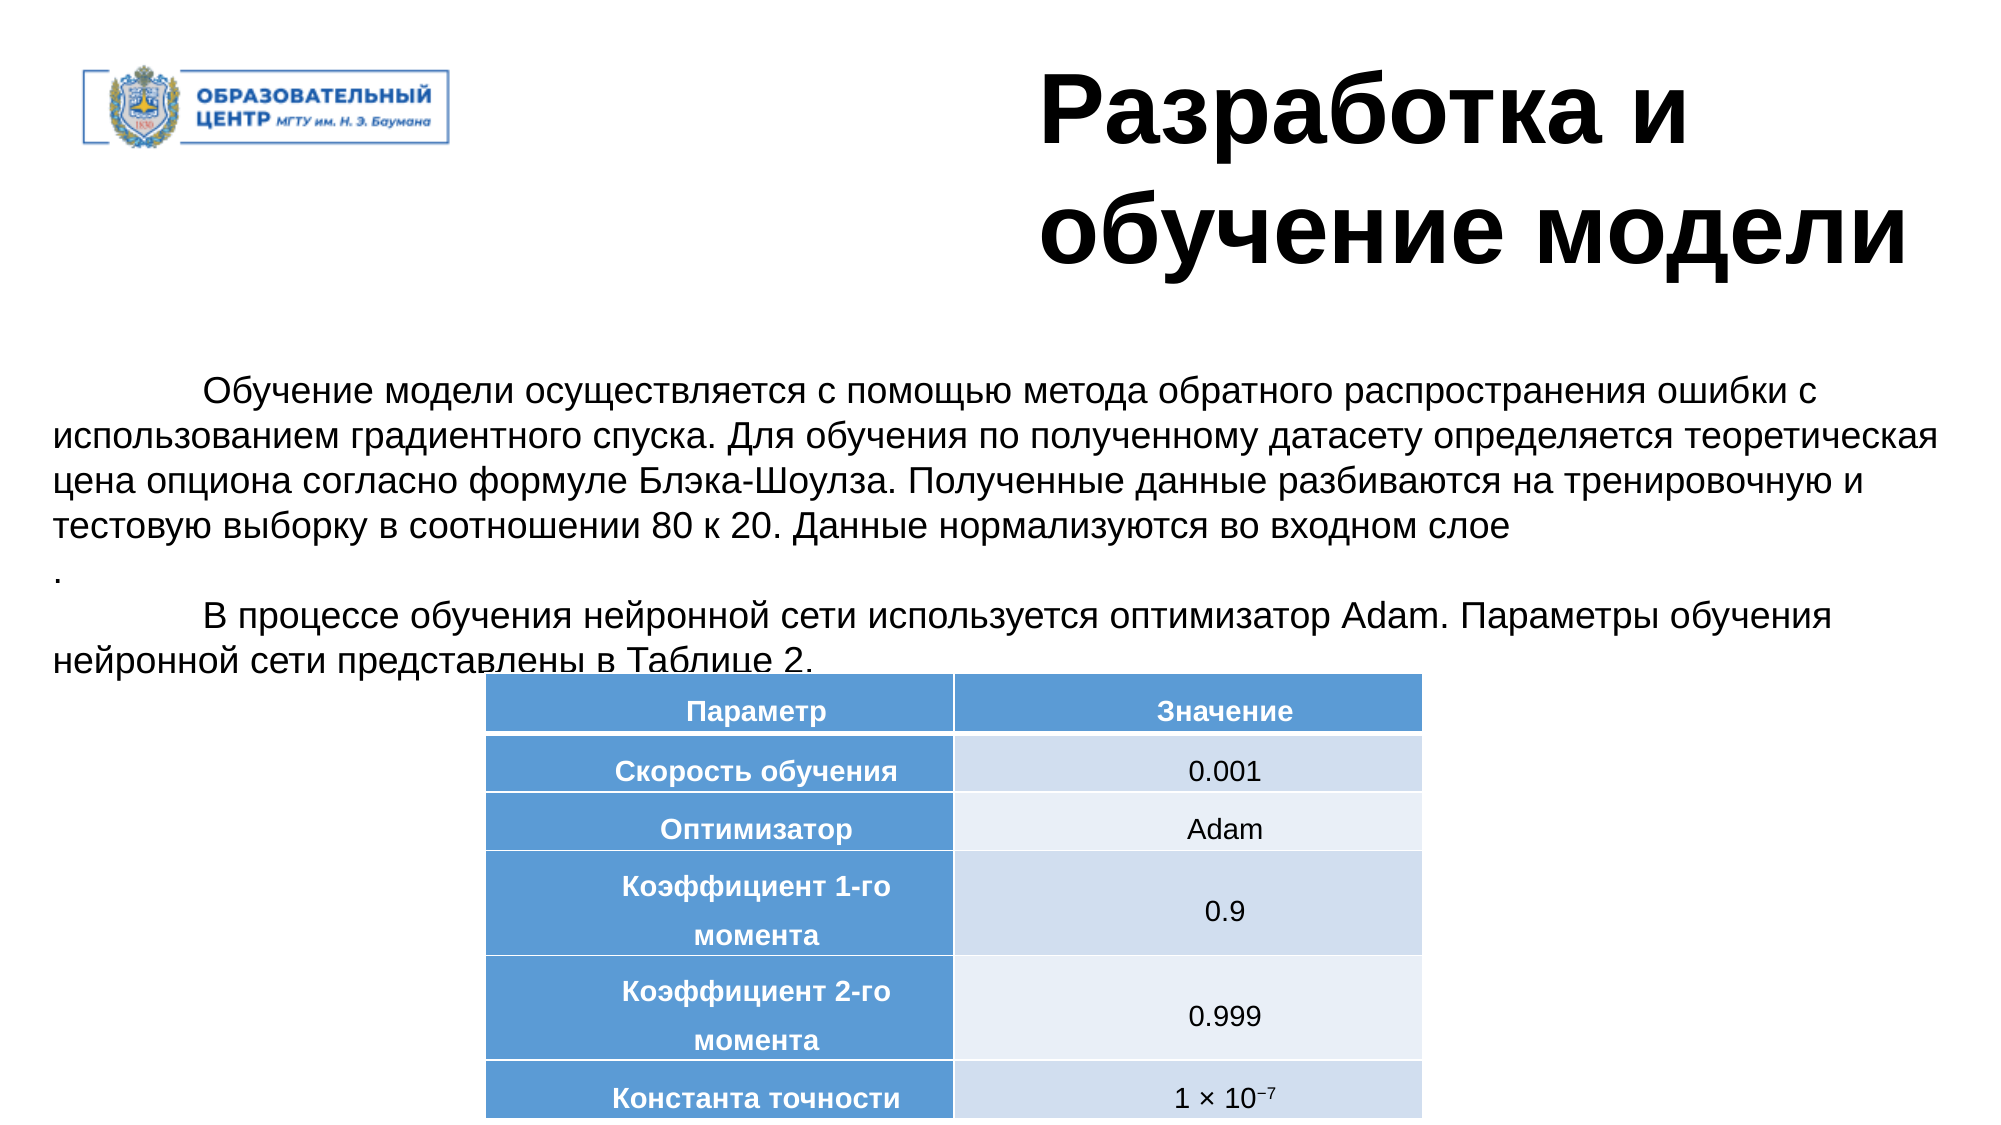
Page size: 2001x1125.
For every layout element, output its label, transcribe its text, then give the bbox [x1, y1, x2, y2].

table_header Значение [955, 674, 1422, 731]
table_cell Константа точности [486, 1061, 953, 1118]
table_cell 0.999 [955, 956, 1422, 1059]
table_cell Оптимизатор [486, 793, 953, 850]
picture [52, 42, 500, 164]
table_cell Adam [955, 793, 1422, 850]
table_cell 1 × 10−7 [955, 1061, 1422, 1118]
table_cell 0.9 [955, 851, 1422, 955]
table_cell Скорость обучения [486, 736, 953, 791]
table_header Параметр [486, 674, 953, 731]
table_cell Коэффициент 2-го момента [486, 956, 953, 1059]
text_box Разработка и обучение модели [1023, 36, 1968, 292]
text_box Обучение модели осуществляется с помощью метода обратного распространения ошибки с использованием градиентного спуска. Для обучения по полученному датасету определяется теоретическая цена опциона согласно формуле Блэка-Шоулза. Полученные данные разбиваются на тренировочную и тестовую выборку в соотношении 80 к 20. Данные нормализуются во входном слое . В процессе обучения нейронной сети используется оптимизатор Adam. Параметры обучения нейронной сети представлены в Таблице 2. [37, 358, 1967, 689]
table_cell Коэффициент 1-го момента [486, 851, 953, 955]
table_cell 0.001 [955, 736, 1422, 791]
